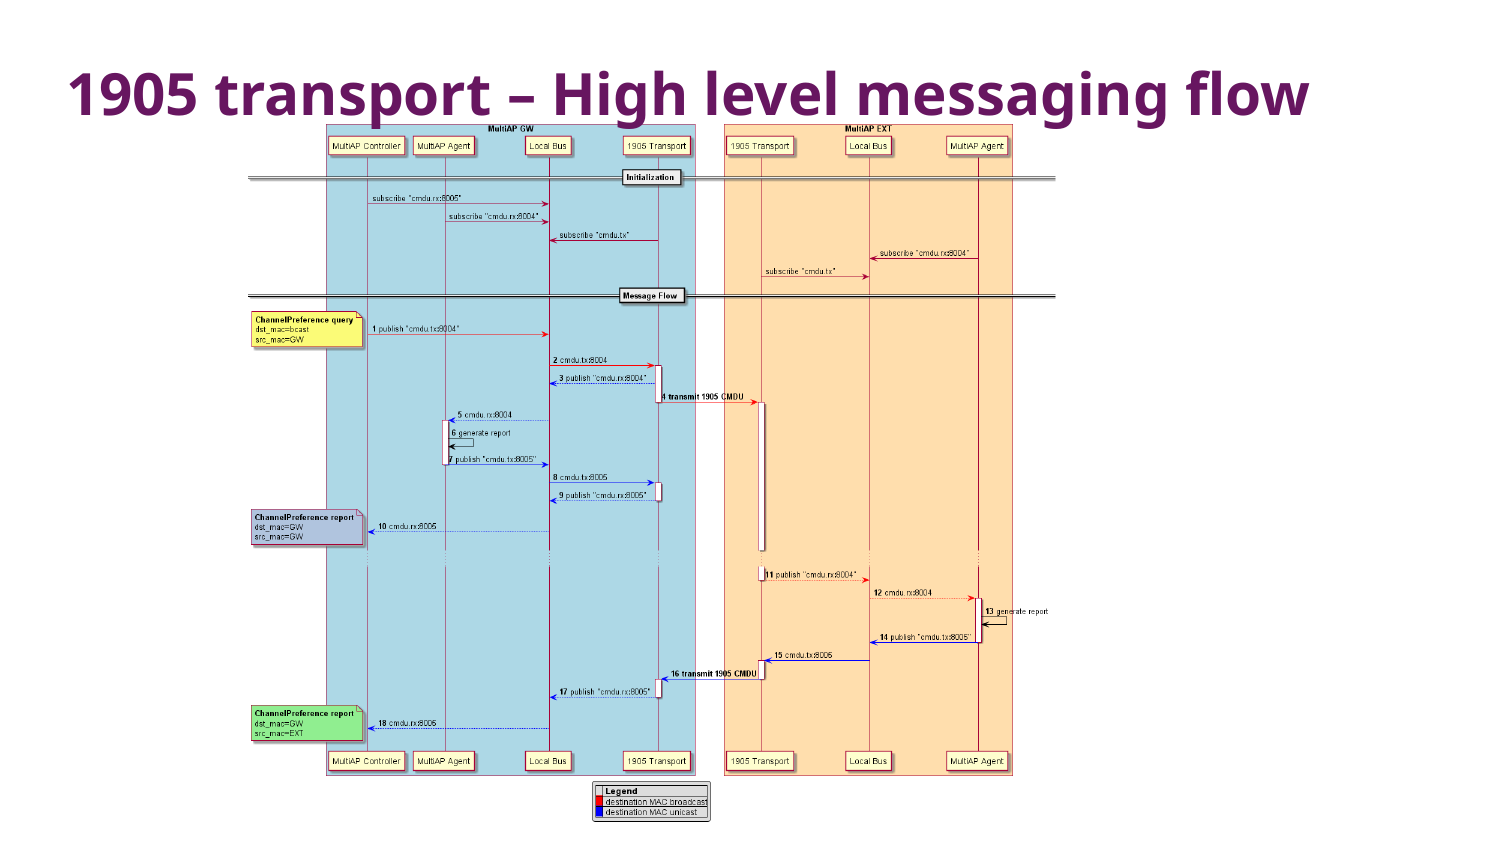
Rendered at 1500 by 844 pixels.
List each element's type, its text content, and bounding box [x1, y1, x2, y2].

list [246, 121, 1063, 827]
title 1905 transport – High level messaging flow [51, 42, 1449, 136]
